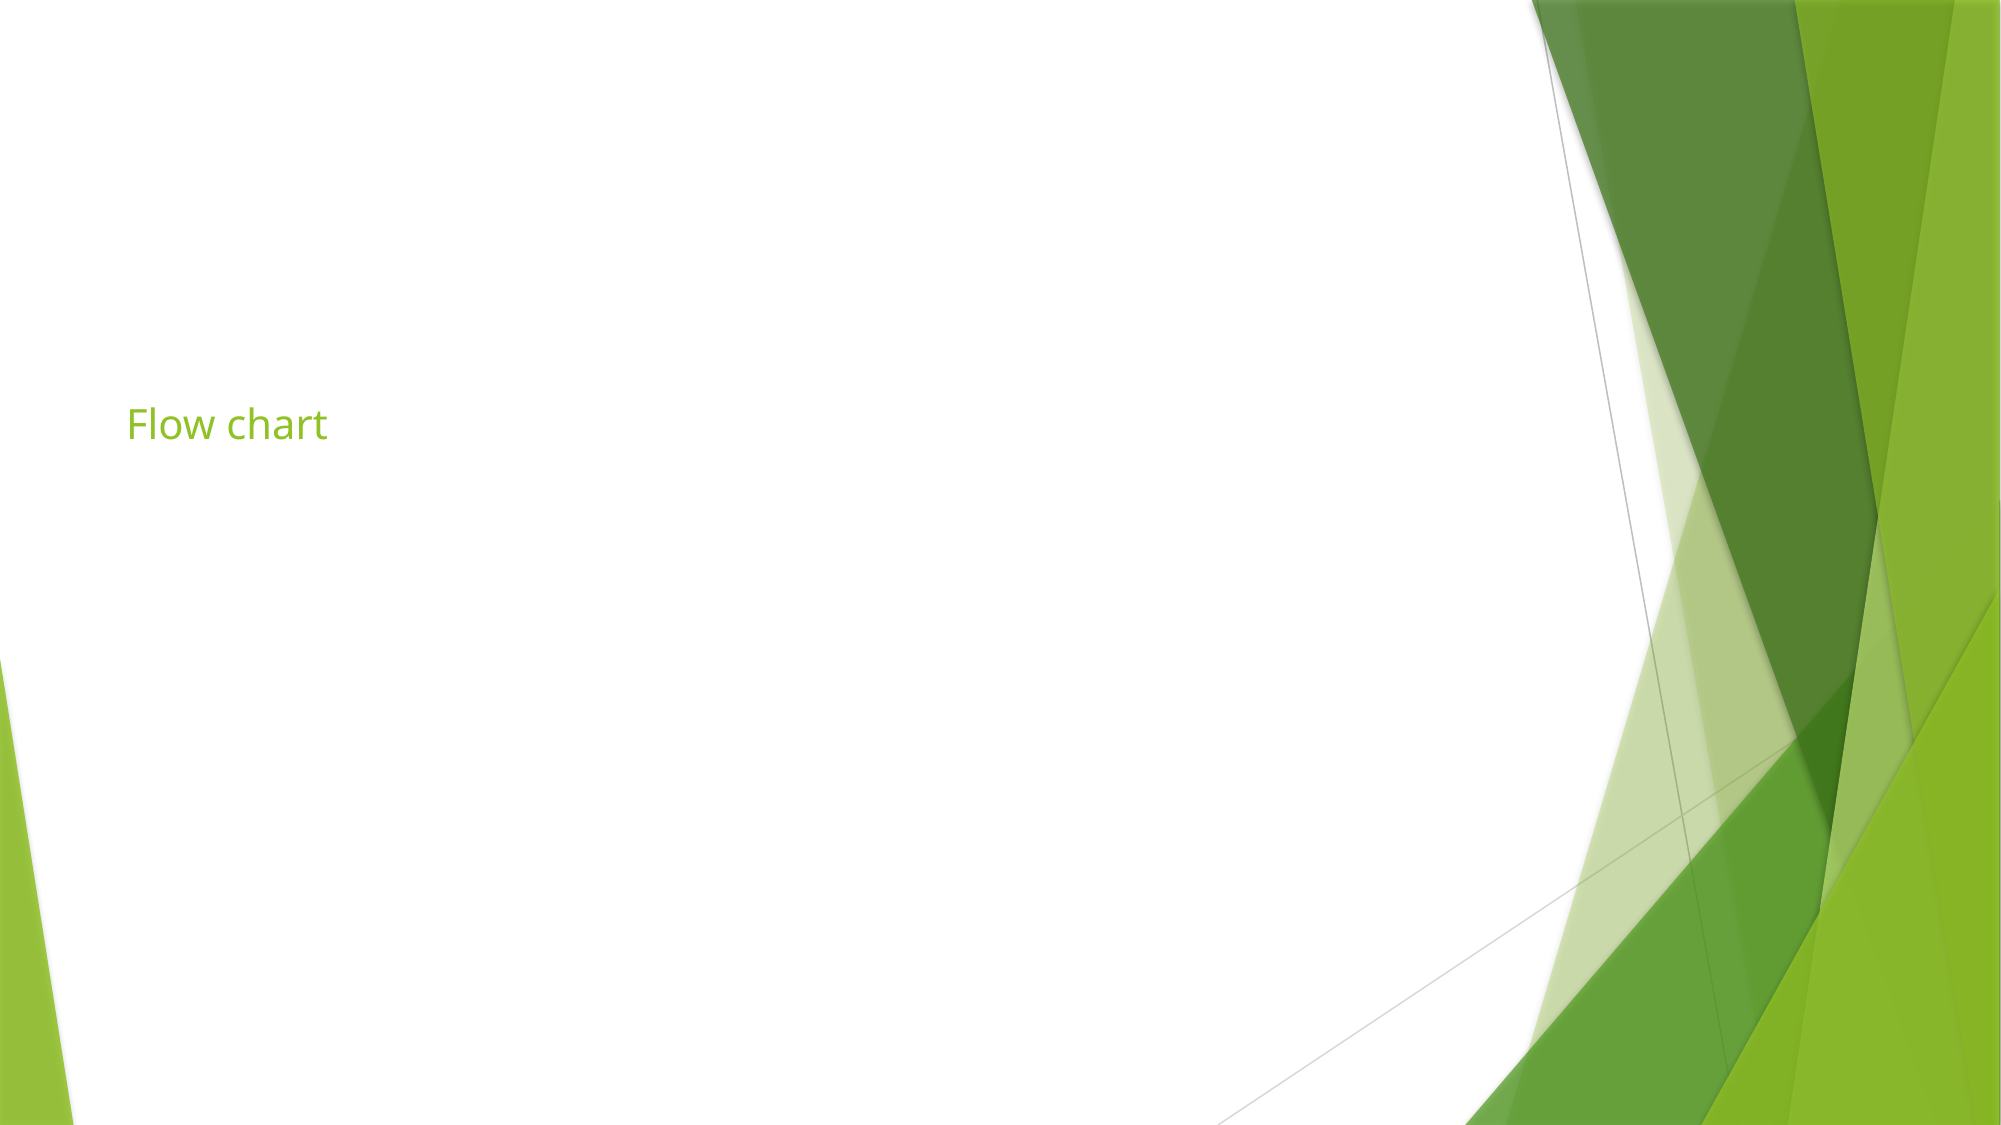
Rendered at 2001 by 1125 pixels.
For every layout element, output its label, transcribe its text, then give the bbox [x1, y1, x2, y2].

title Flow chart [111, 245, 744, 456]
